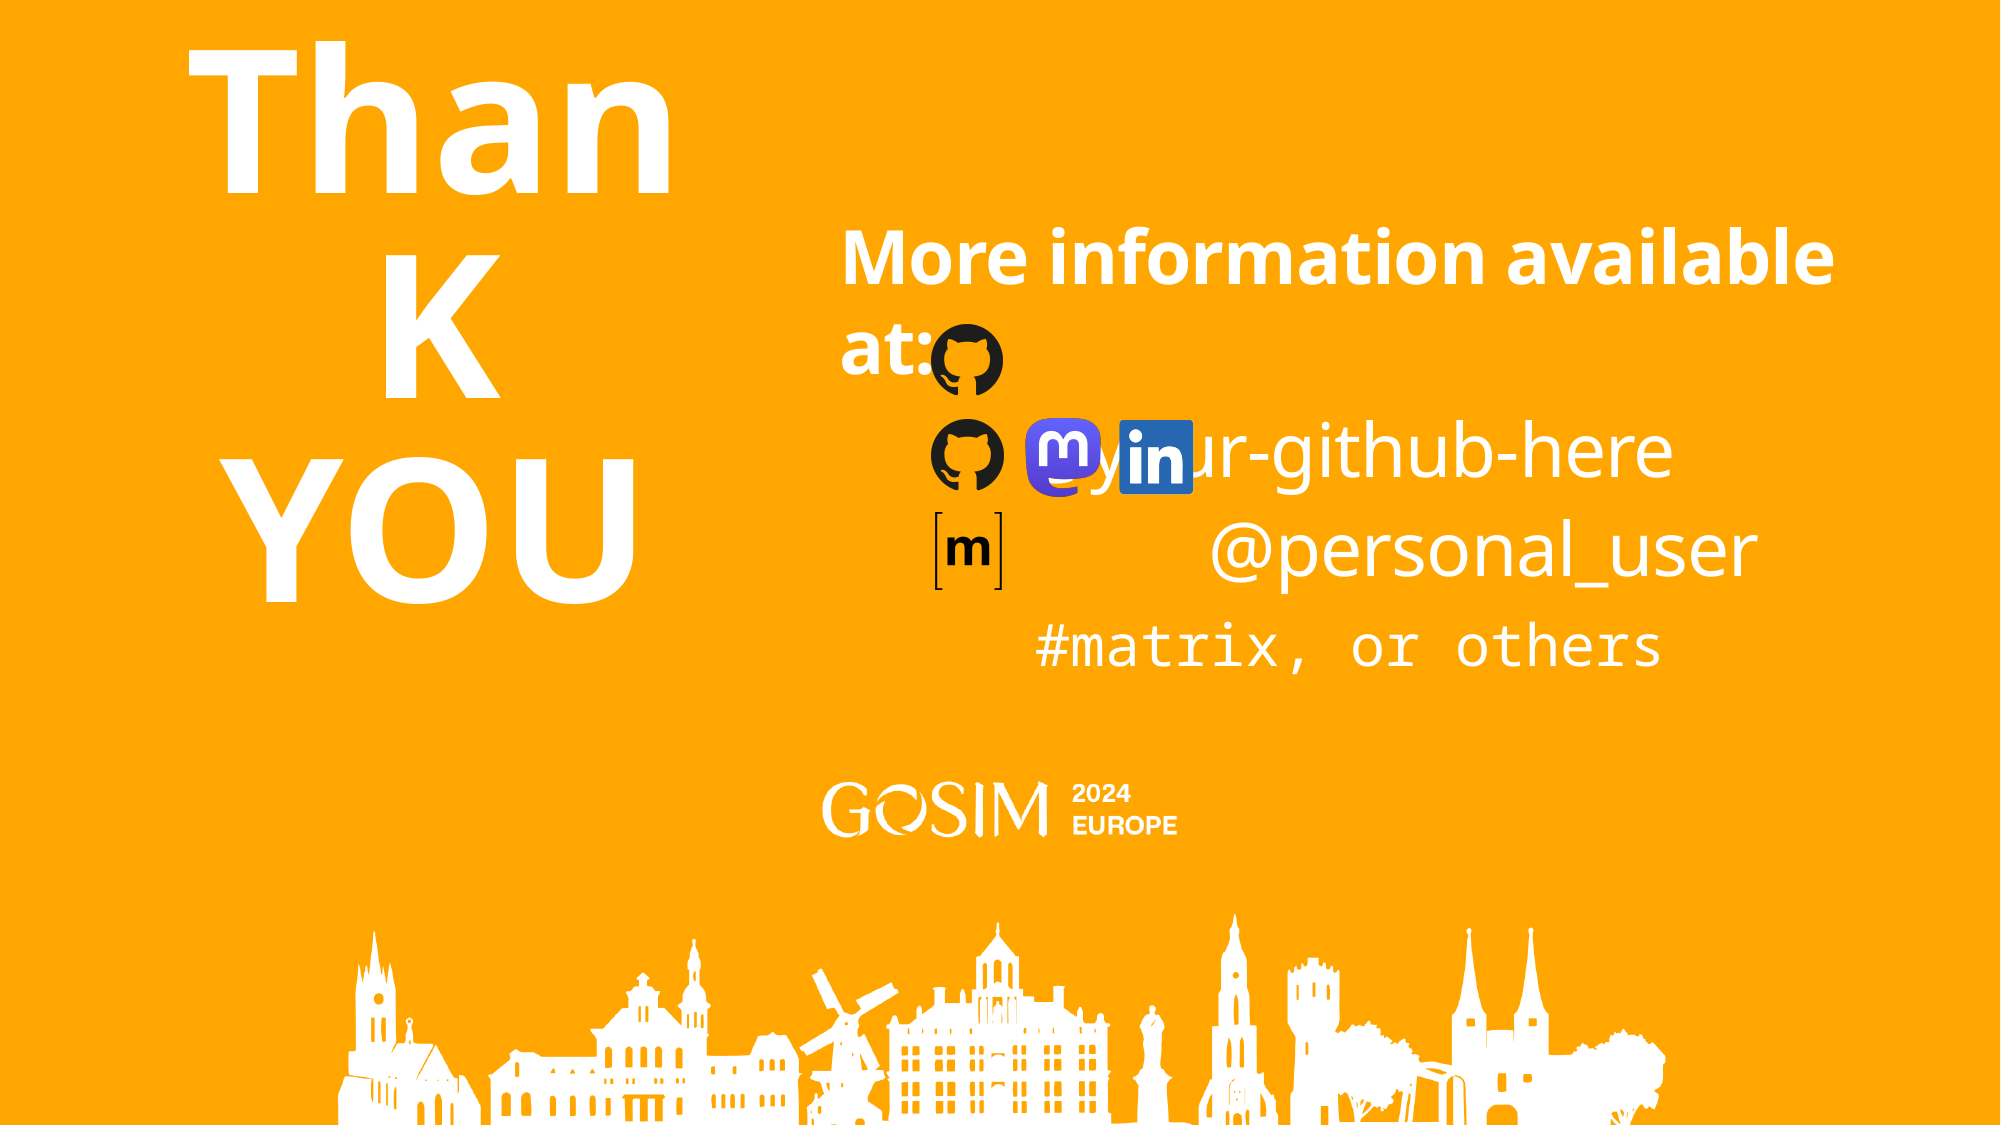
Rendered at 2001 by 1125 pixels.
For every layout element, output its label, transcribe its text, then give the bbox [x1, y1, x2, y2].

title ThanK YOU [159, 42, 710, 651]
picture [0, 0, 2001, 1125]
text_box More information available at: @your-github-here @personal_user #matrix, or others [824, 202, 1888, 689]
